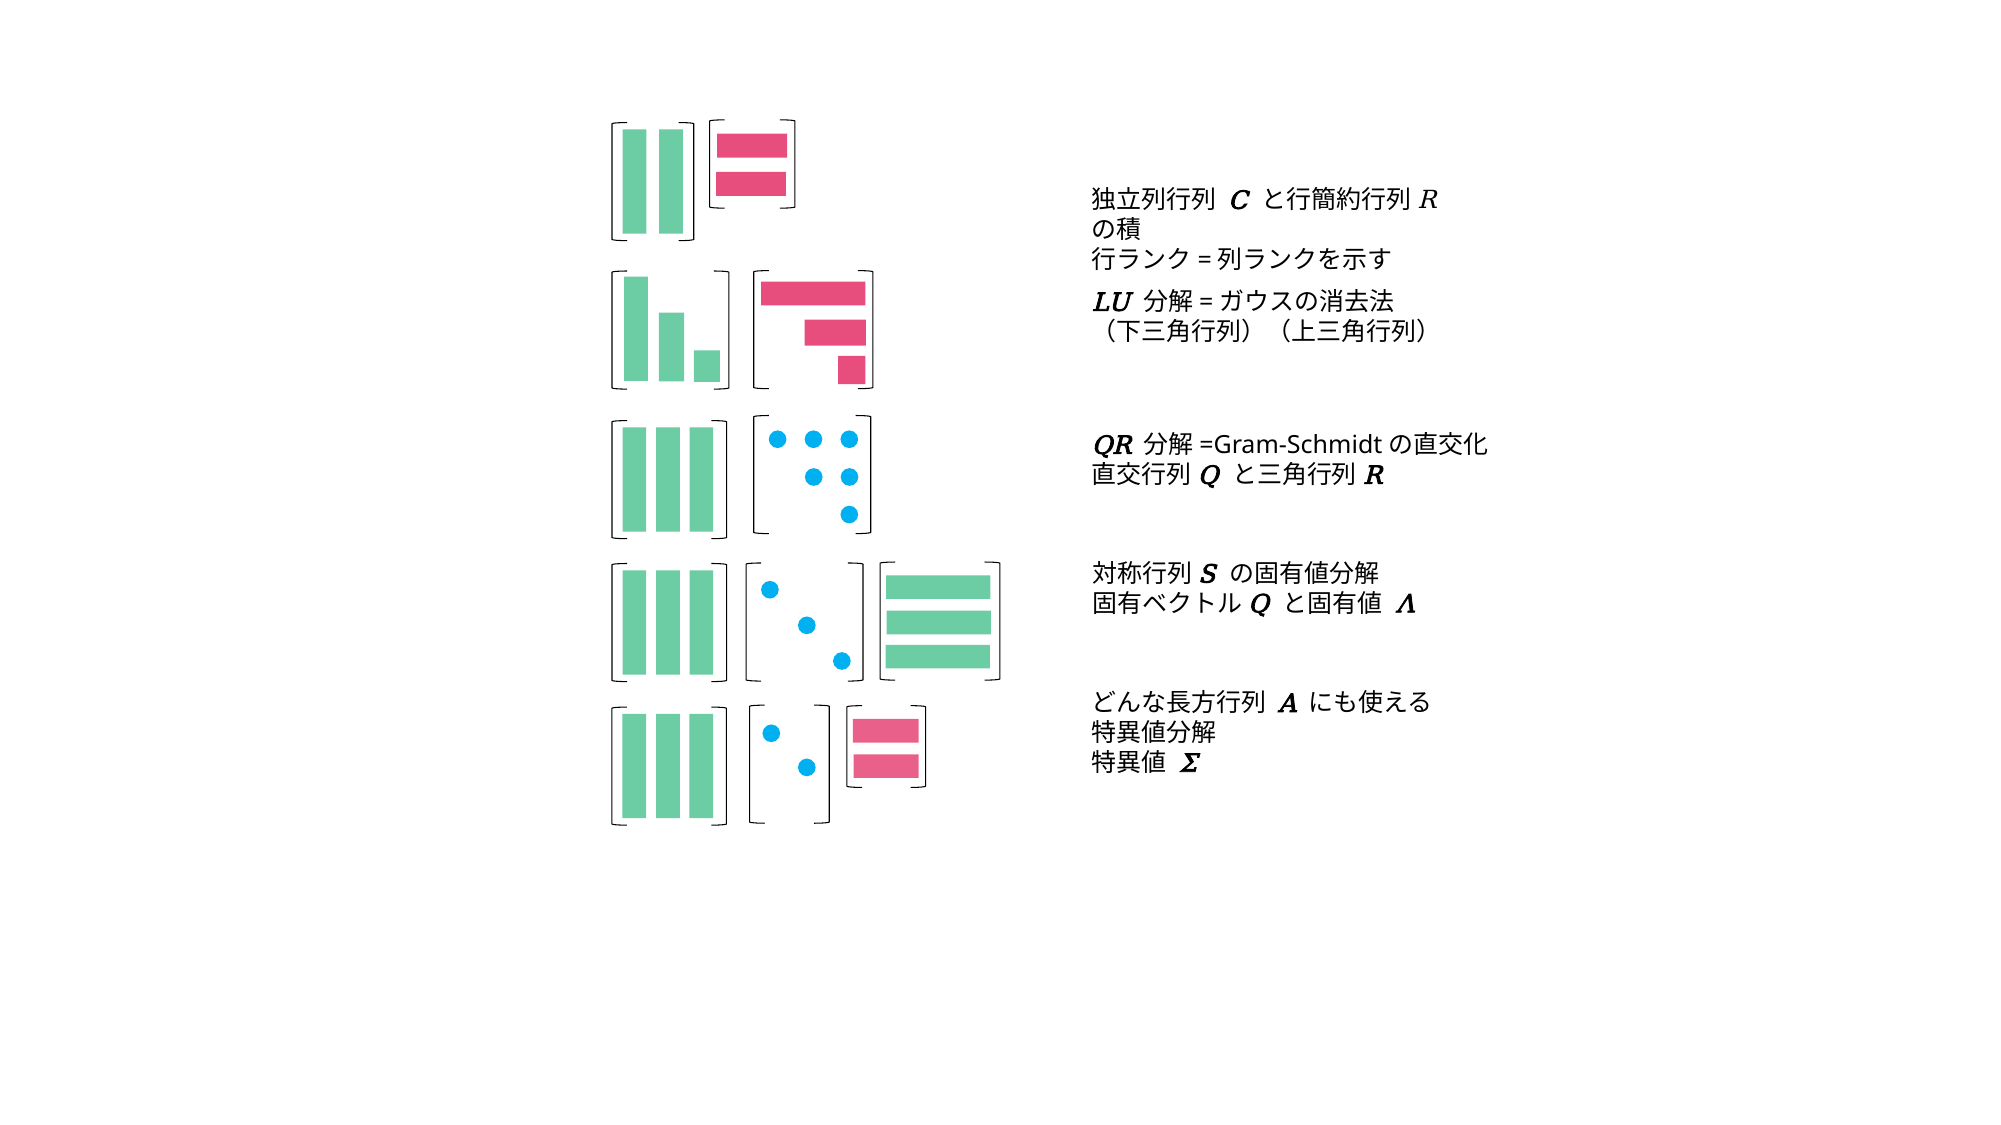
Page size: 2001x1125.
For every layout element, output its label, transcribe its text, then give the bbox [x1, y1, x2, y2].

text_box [612, 420, 727, 539]
text_box 独立列行列 C と行簡約行列R の積 行ランク=列ランクを示す [1076, 176, 1483, 281]
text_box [611, 705, 926, 826]
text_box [753, 415, 871, 534]
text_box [612, 270, 873, 390]
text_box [612, 119, 796, 241]
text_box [611, 562, 1000, 682]
text_box どんな長方行列 A にも使える 特異値分解 特異値 Σ [1076, 679, 1517, 784]
text_box 対称行列S の固有値分解 固有ベクトルQ と固有値 Λ [1077, 550, 1517, 625]
text_box LU 分解=ガウスの消去法 （下三角行列）（上三角行列） [1077, 278, 1473, 354]
text_box QR 分解=Gram-Schmidtの直交化 直交行列Q と三角行列R [1076, 421, 1517, 497]
